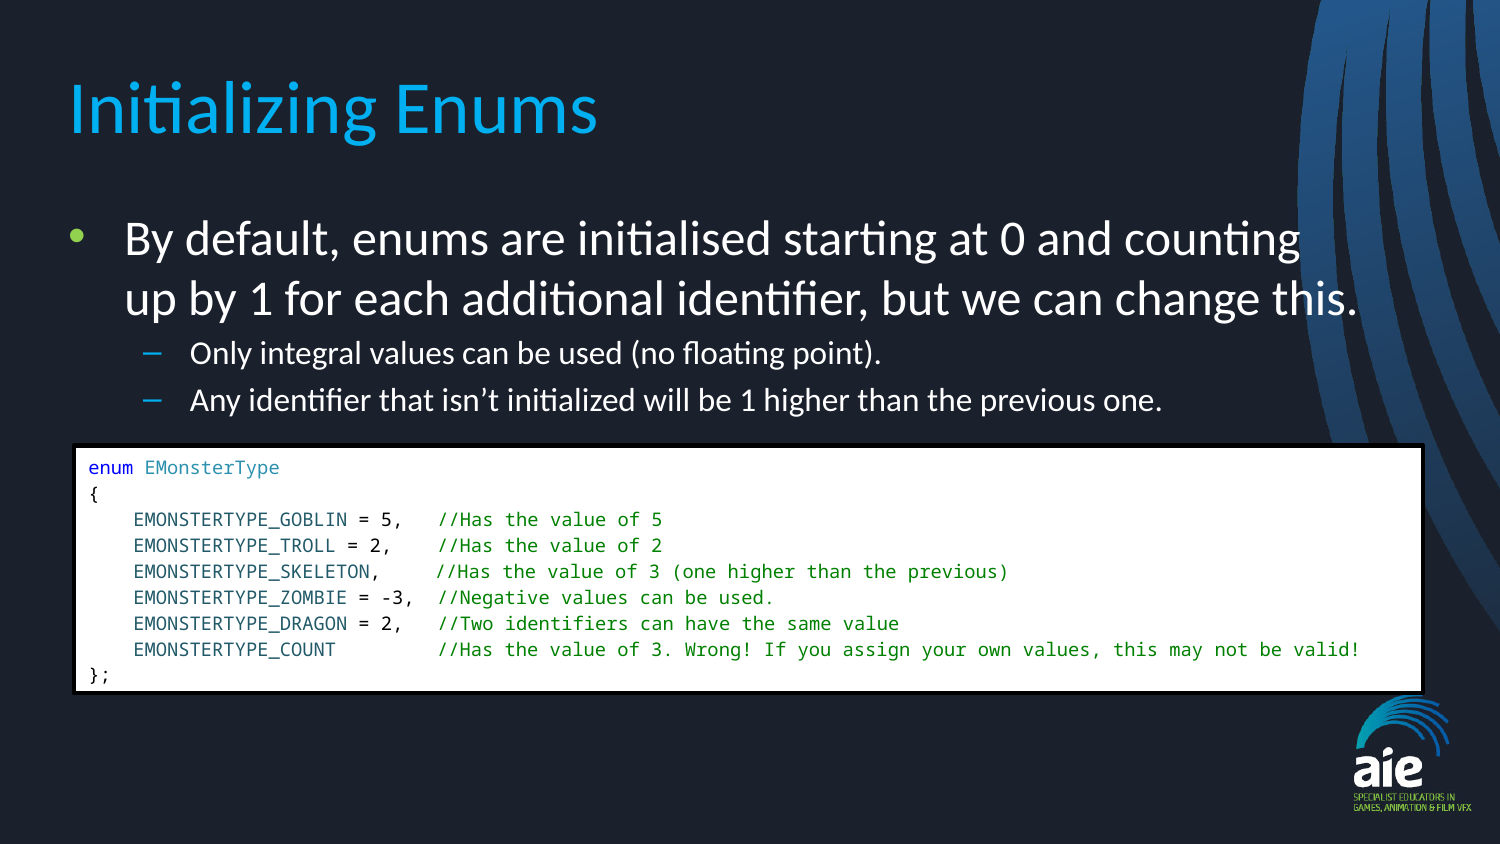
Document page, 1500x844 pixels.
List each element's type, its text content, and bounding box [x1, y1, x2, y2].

text_box enum EMonsterType { EMONSTERTYPE_GOBLIN = 5, //Has the value of 5 EMONSTERTYPE_TROLL = 2, //Has the value of 2 EMONSTERTYPE_SKELETON, //Has the value of 3 (one higher than the previous) EMONSTERTYPE_ZOMBIE = -3, //Negative values can be used. EMONSTERTYPE_DRAGON = 2, //Two identifiers can have the same value EMONSTERTYPE_COUNT //Has the value of 3. Wrong! If you assign your own values, this may not be valid! }; [72, 443, 1425, 695]
picture [0, 0, 1500, 844]
title Initializing Enums [53, 33, 1425, 175]
list By default, enums are initialised starting at 0 and counting up by 1 for each additional identifier, but we can change this. Only integral values can be used (no floating point). Any identifier that isn’t initialized will be 1 higher than the previous one. [53, 197, 1377, 753]
